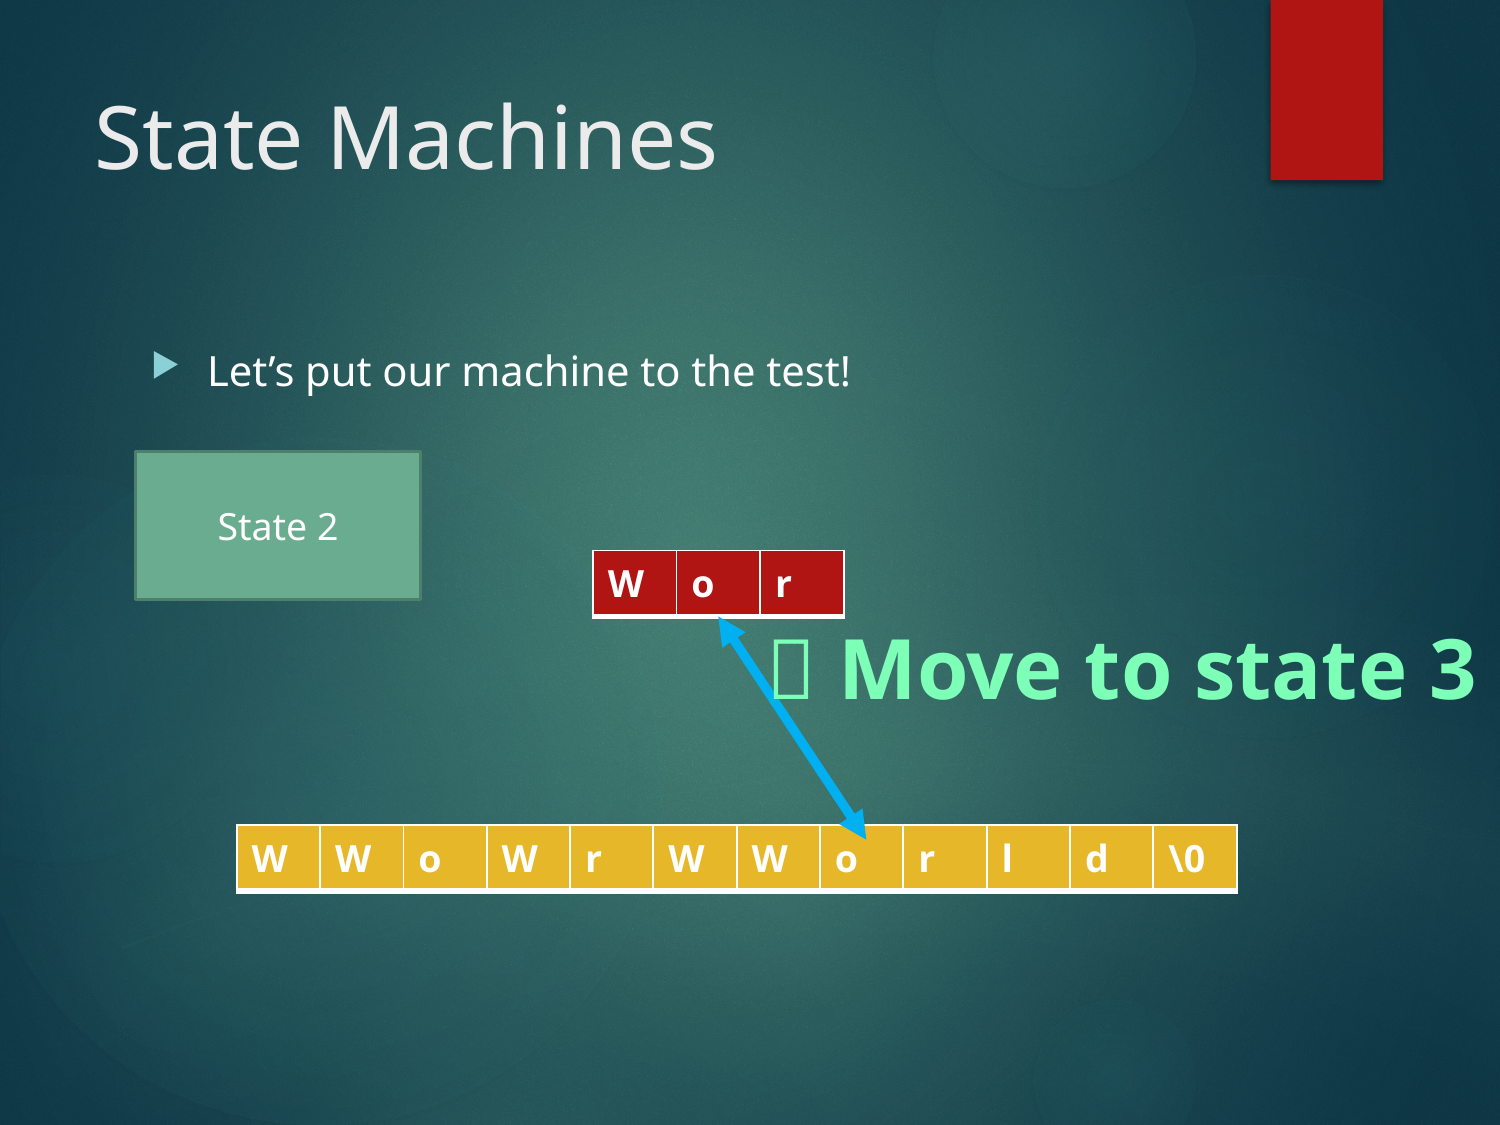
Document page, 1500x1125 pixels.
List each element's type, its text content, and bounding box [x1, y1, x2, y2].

table_header \0 [1154, 826, 1236, 888]
table_header W [238, 826, 319, 888]
text_box State 2 [134, 450, 422, 601]
table_header o [821, 826, 902, 888]
table_header W [654, 826, 736, 888]
table_header W [321, 826, 403, 888]
table_header o [404, 826, 486, 888]
table_header r [571, 826, 652, 888]
text_box  Move to state 3 [863, 609, 1500, 725]
table_header d [1071, 826, 1152, 888]
table_header r [904, 826, 986, 888]
table_header o [677, 551, 759, 614]
table_header W [488, 826, 569, 888]
table_header W [594, 551, 676, 614]
list Let’s put our machine to the test! [135, 336, 1237, 1025]
title State Machines [79, 74, 1237, 304]
table_header W [753, 848, 786, 871]
table_header r [761, 551, 843, 609]
table_header l [988, 826, 1069, 888]
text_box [718, 610, 867, 840]
